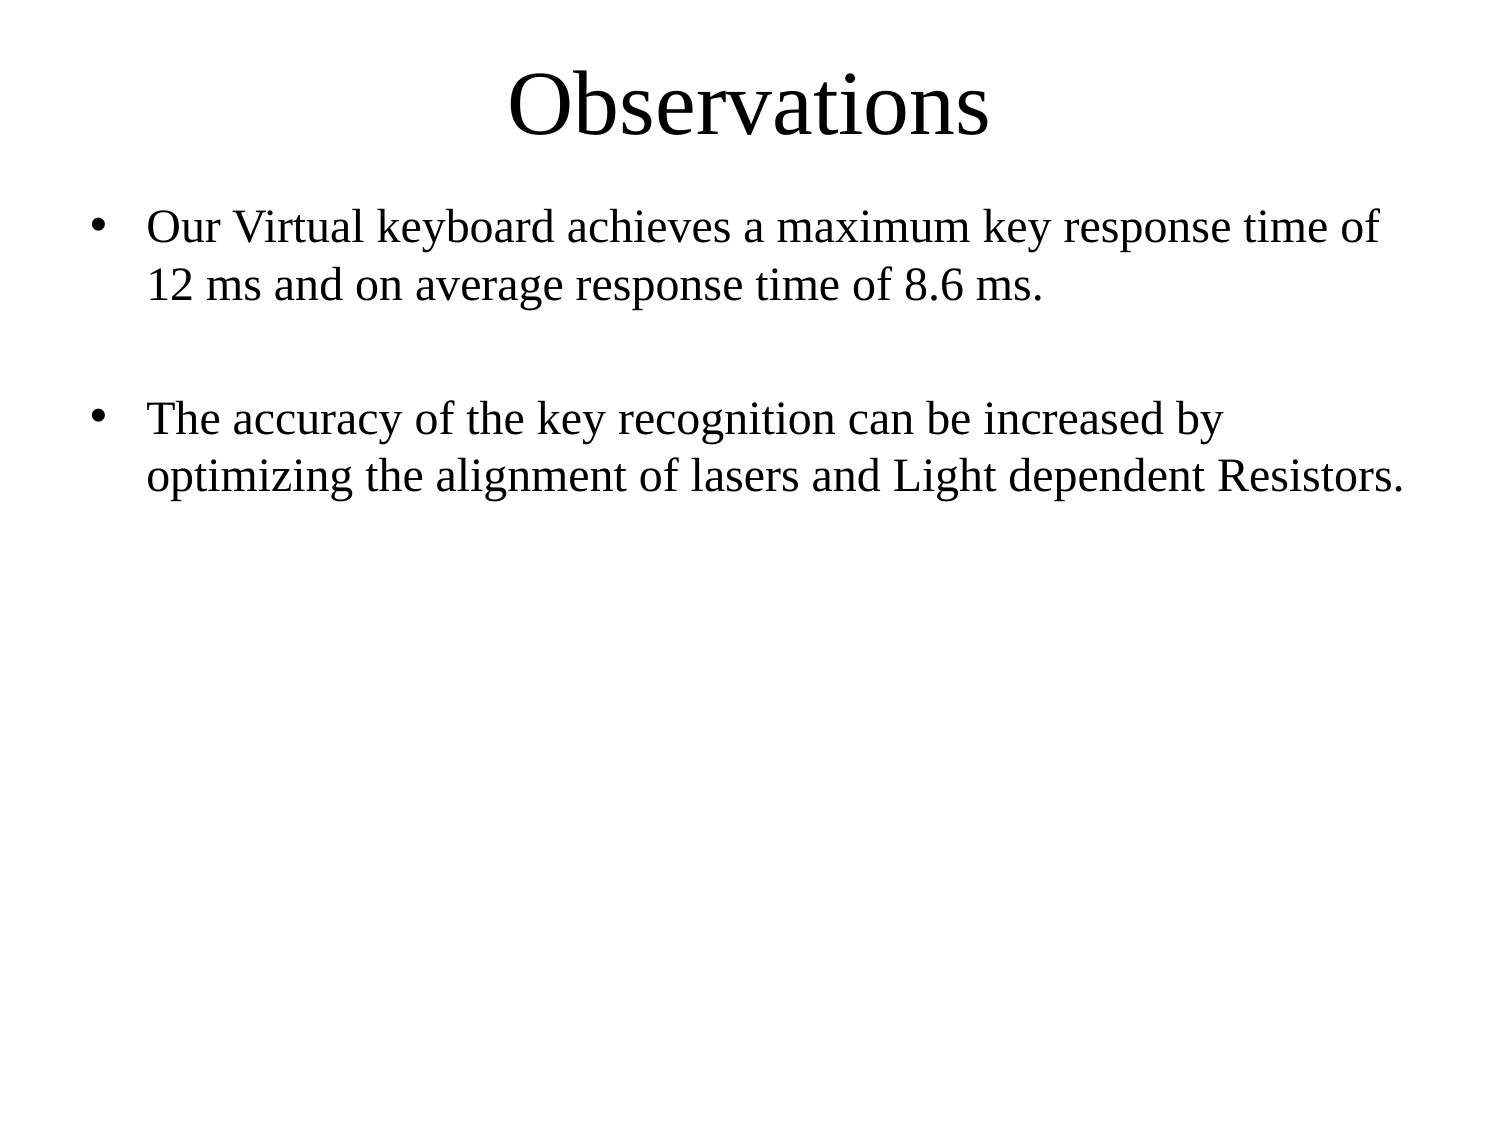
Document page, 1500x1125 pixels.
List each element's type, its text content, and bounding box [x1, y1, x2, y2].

title Observations [75, 45, 1425, 150]
list Our Virtual keyboard achieves a maximum key response time of 12 ms and on average response time of 8.6 ms. The accuracy of the key recognition can be increased by optimizing the alignment of lasers and Light dependent Resistors. [75, 187, 1425, 1005]
